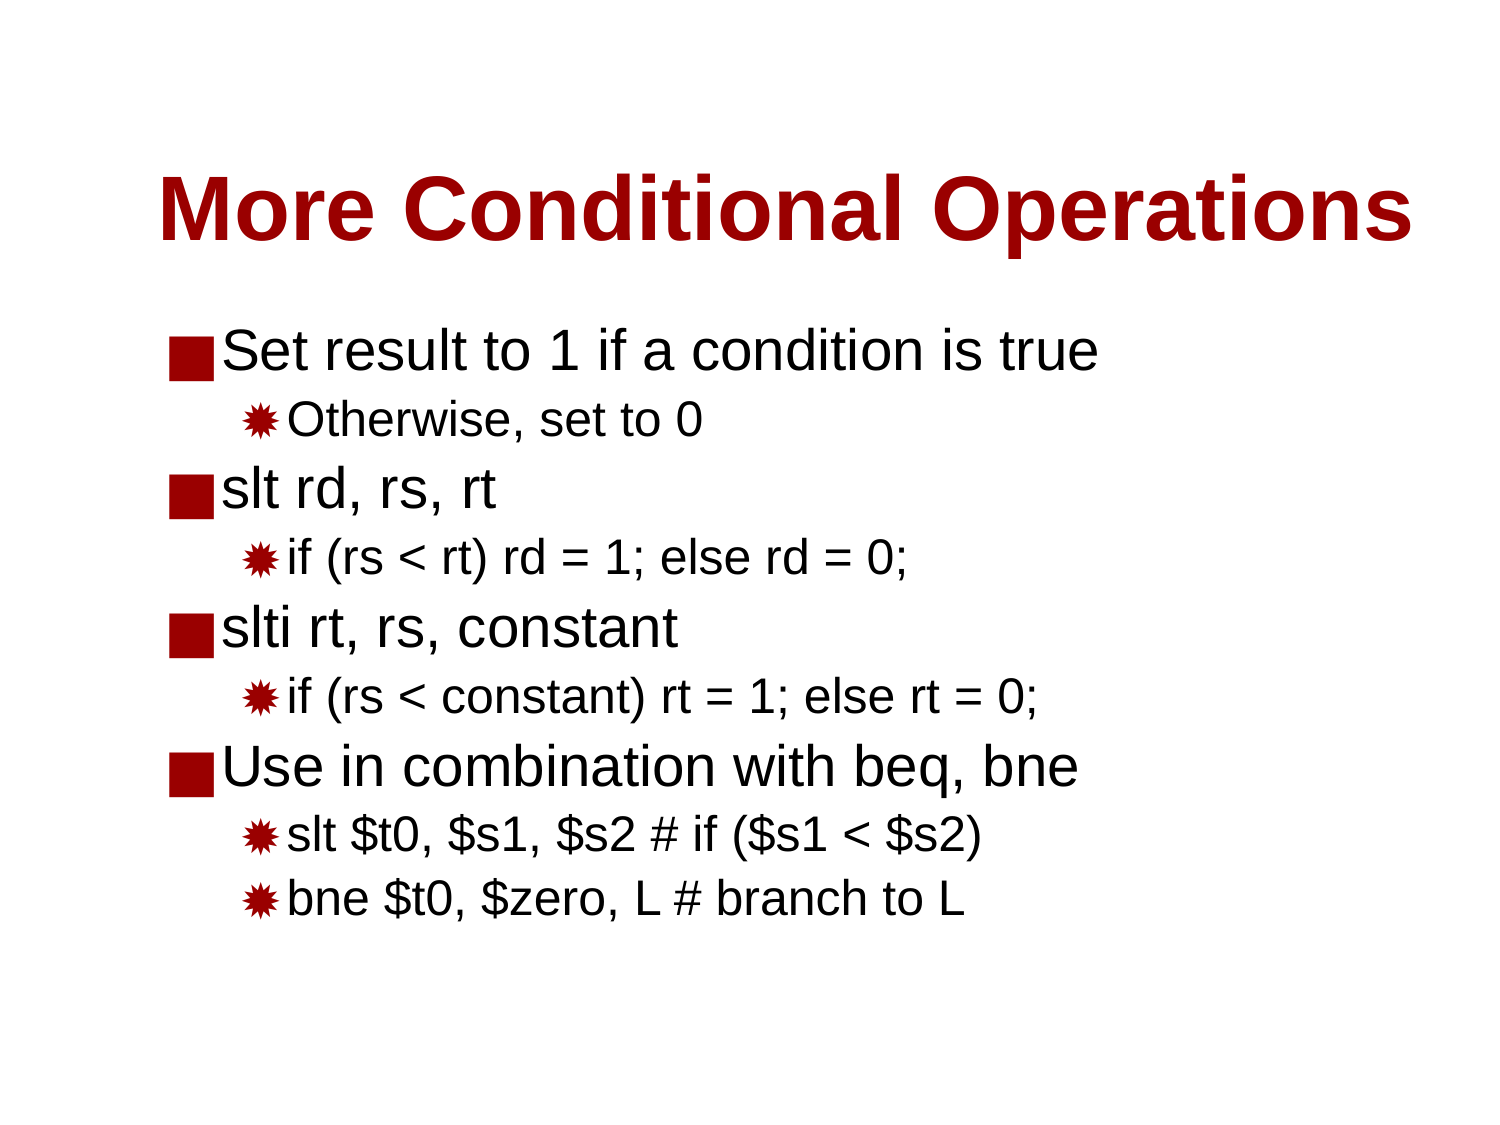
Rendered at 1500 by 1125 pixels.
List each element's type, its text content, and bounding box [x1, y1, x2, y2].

list Set result to 1 if a condition is true Otherwise, set to 0 slt rd, rs, rt if (rs < rt) rd = 1; else rd = 0; slti rt, rs, constant if (rs < constant) rt = 1; else rt = 0; Use in combination with beq, bne slt $t0, $s1, $s2 # if ($s1 < $s2) bne $t0, $zero, L # branch to L [149, 312, 1481, 1000]
title More Conditional Operations [142, 141, 1482, 267]
